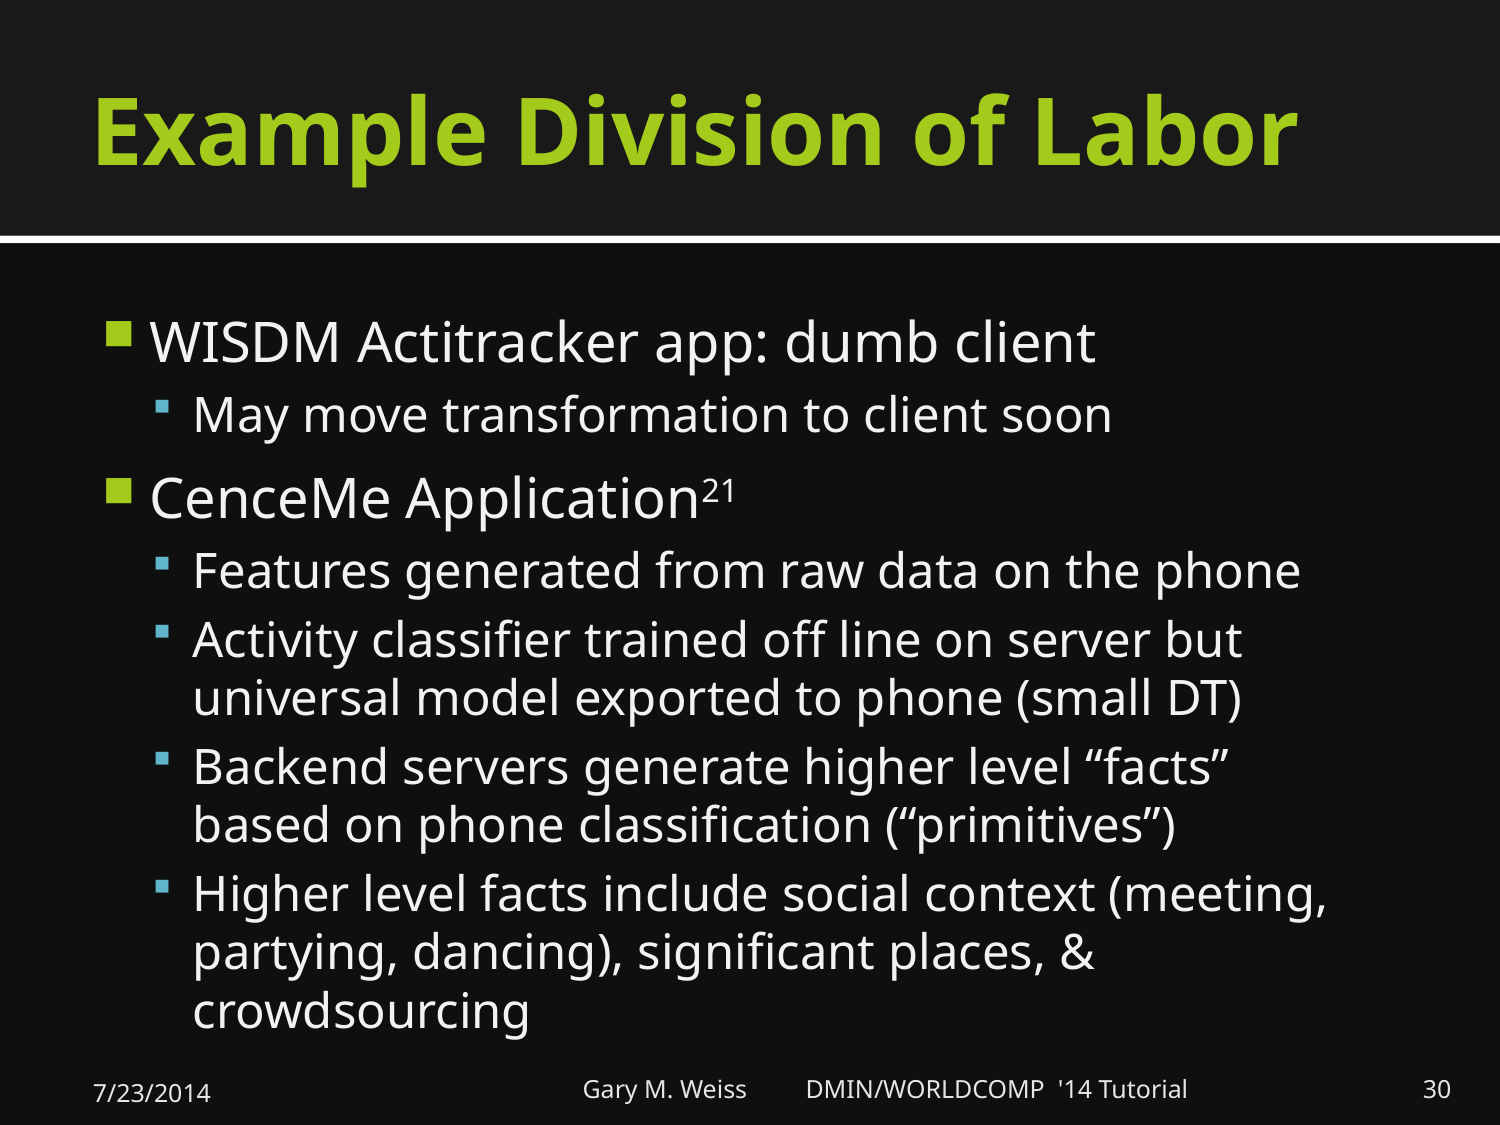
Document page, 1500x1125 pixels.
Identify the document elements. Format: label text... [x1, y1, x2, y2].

slide_number 30 [1345, 1062, 1467, 1108]
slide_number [75, 1062, 425, 1108]
title Example Division of Labor [75, 25, 1425, 231]
footer Gary M. Weiss DMIN/WORLDCOMP '14 Tutorial [575, 1062, 1337, 1108]
list WISDM Actitracker app: dumb client May move transformation to client soon CenceMe Application21 Features generated from raw data on the phone Activity classifier trained off line on server but universal model exported to phone (small DT) Backend servers generate higher level “facts” based on phone classification (“primitives”) Higher level facts include social context (meeting, partying, dancing), significant places, & crowdsourcing [75, 291, 1463, 1050]
